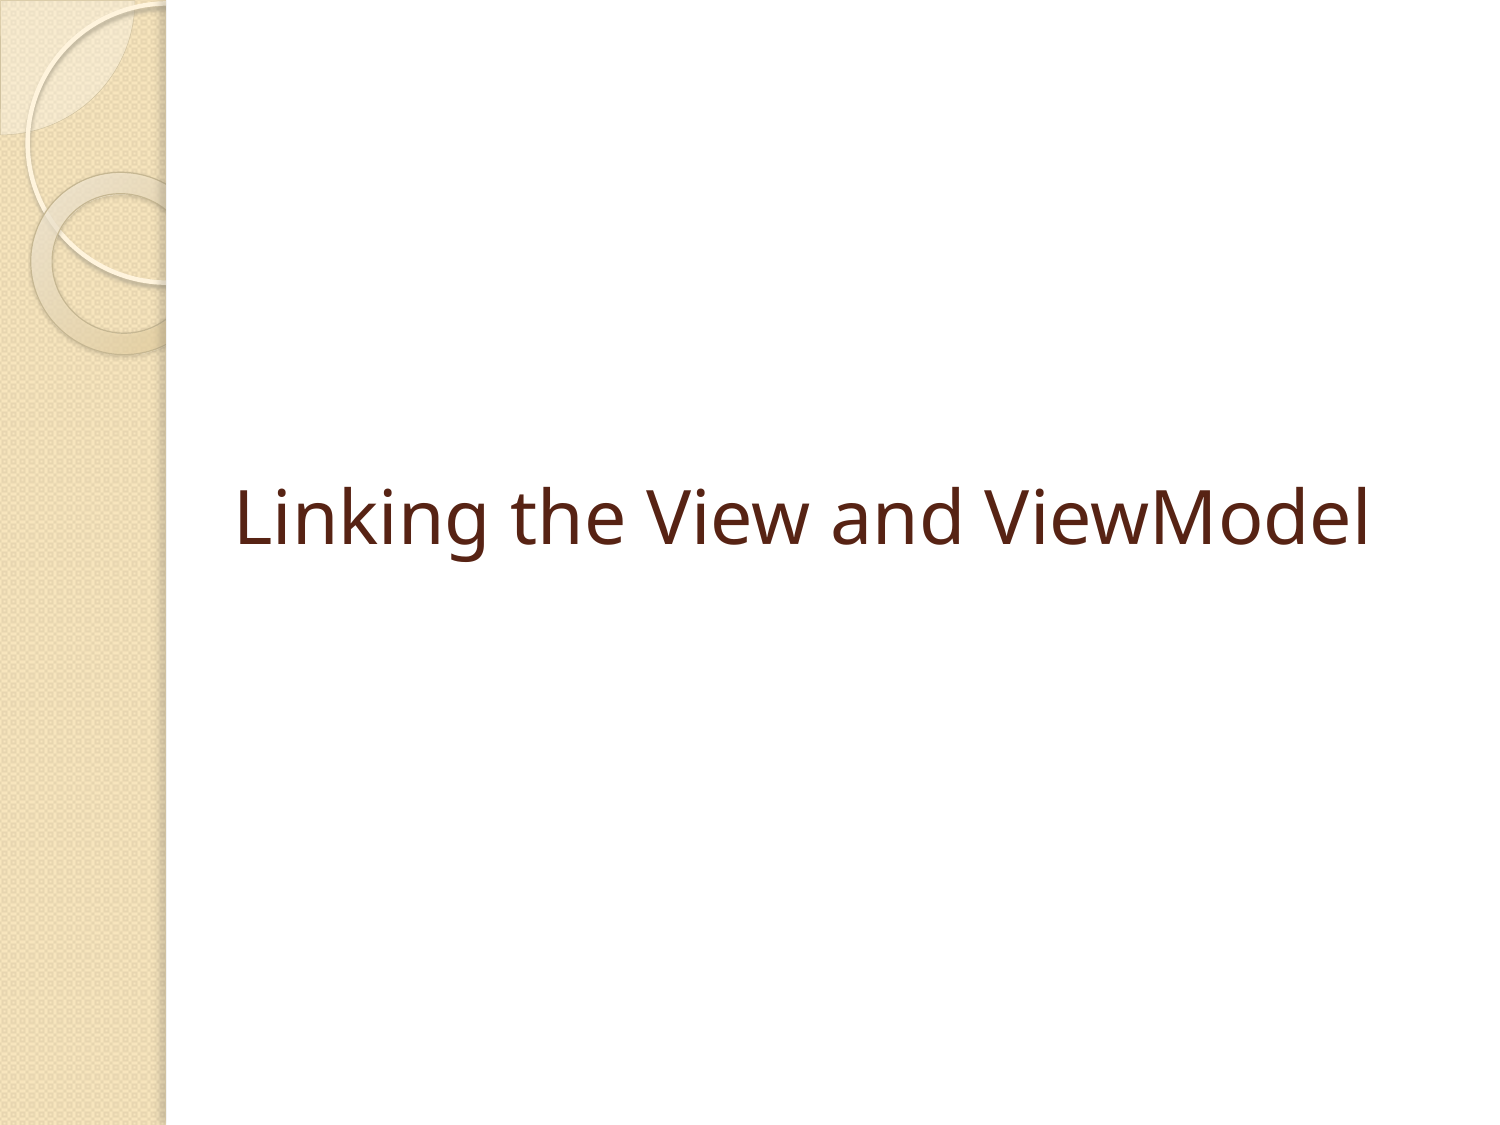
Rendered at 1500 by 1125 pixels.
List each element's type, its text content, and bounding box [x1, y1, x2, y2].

title Linking the View and ViewModel [218, 420, 1449, 609]
